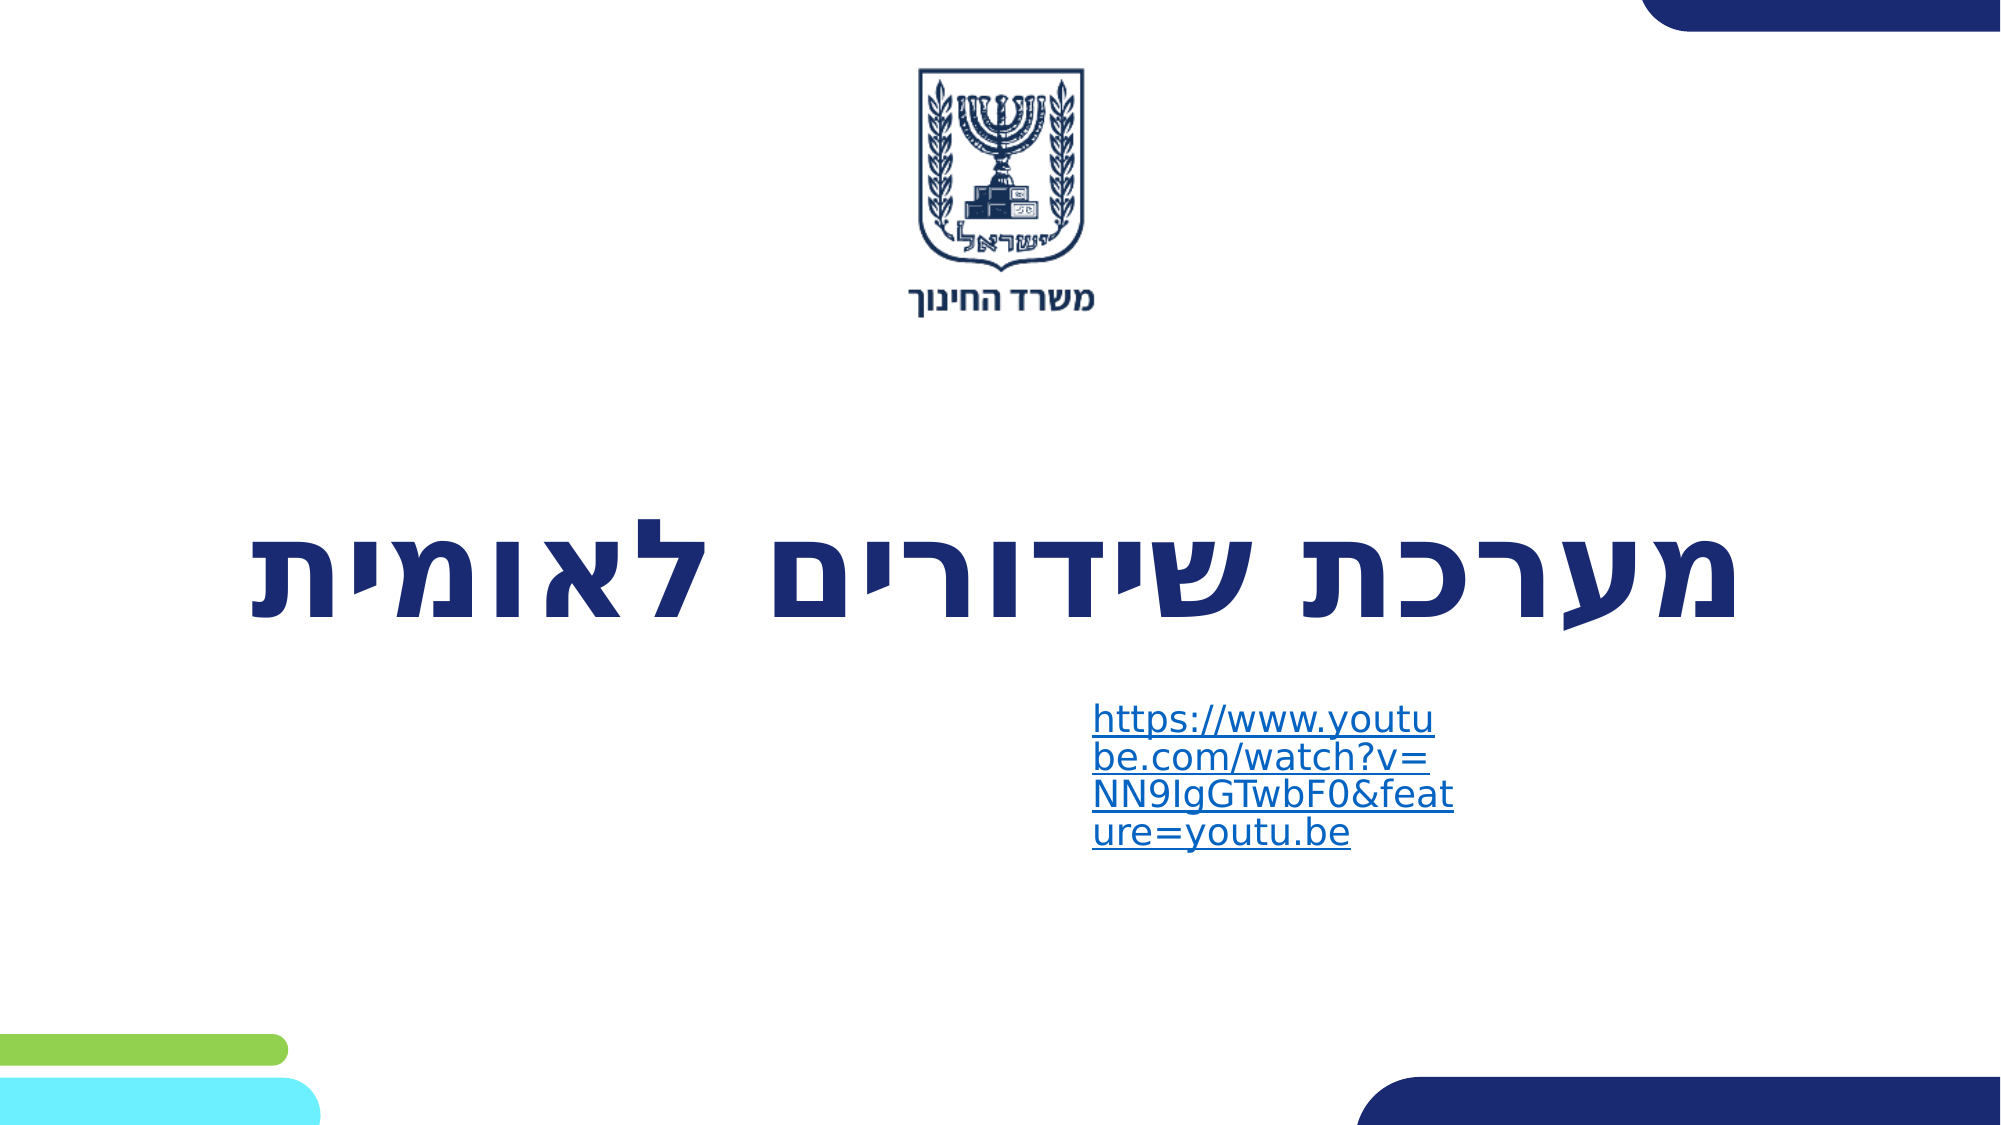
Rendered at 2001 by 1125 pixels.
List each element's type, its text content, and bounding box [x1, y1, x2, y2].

title מערכת שידורים לאומית [0, 441, 2000, 684]
picture [893, 60, 1107, 323]
